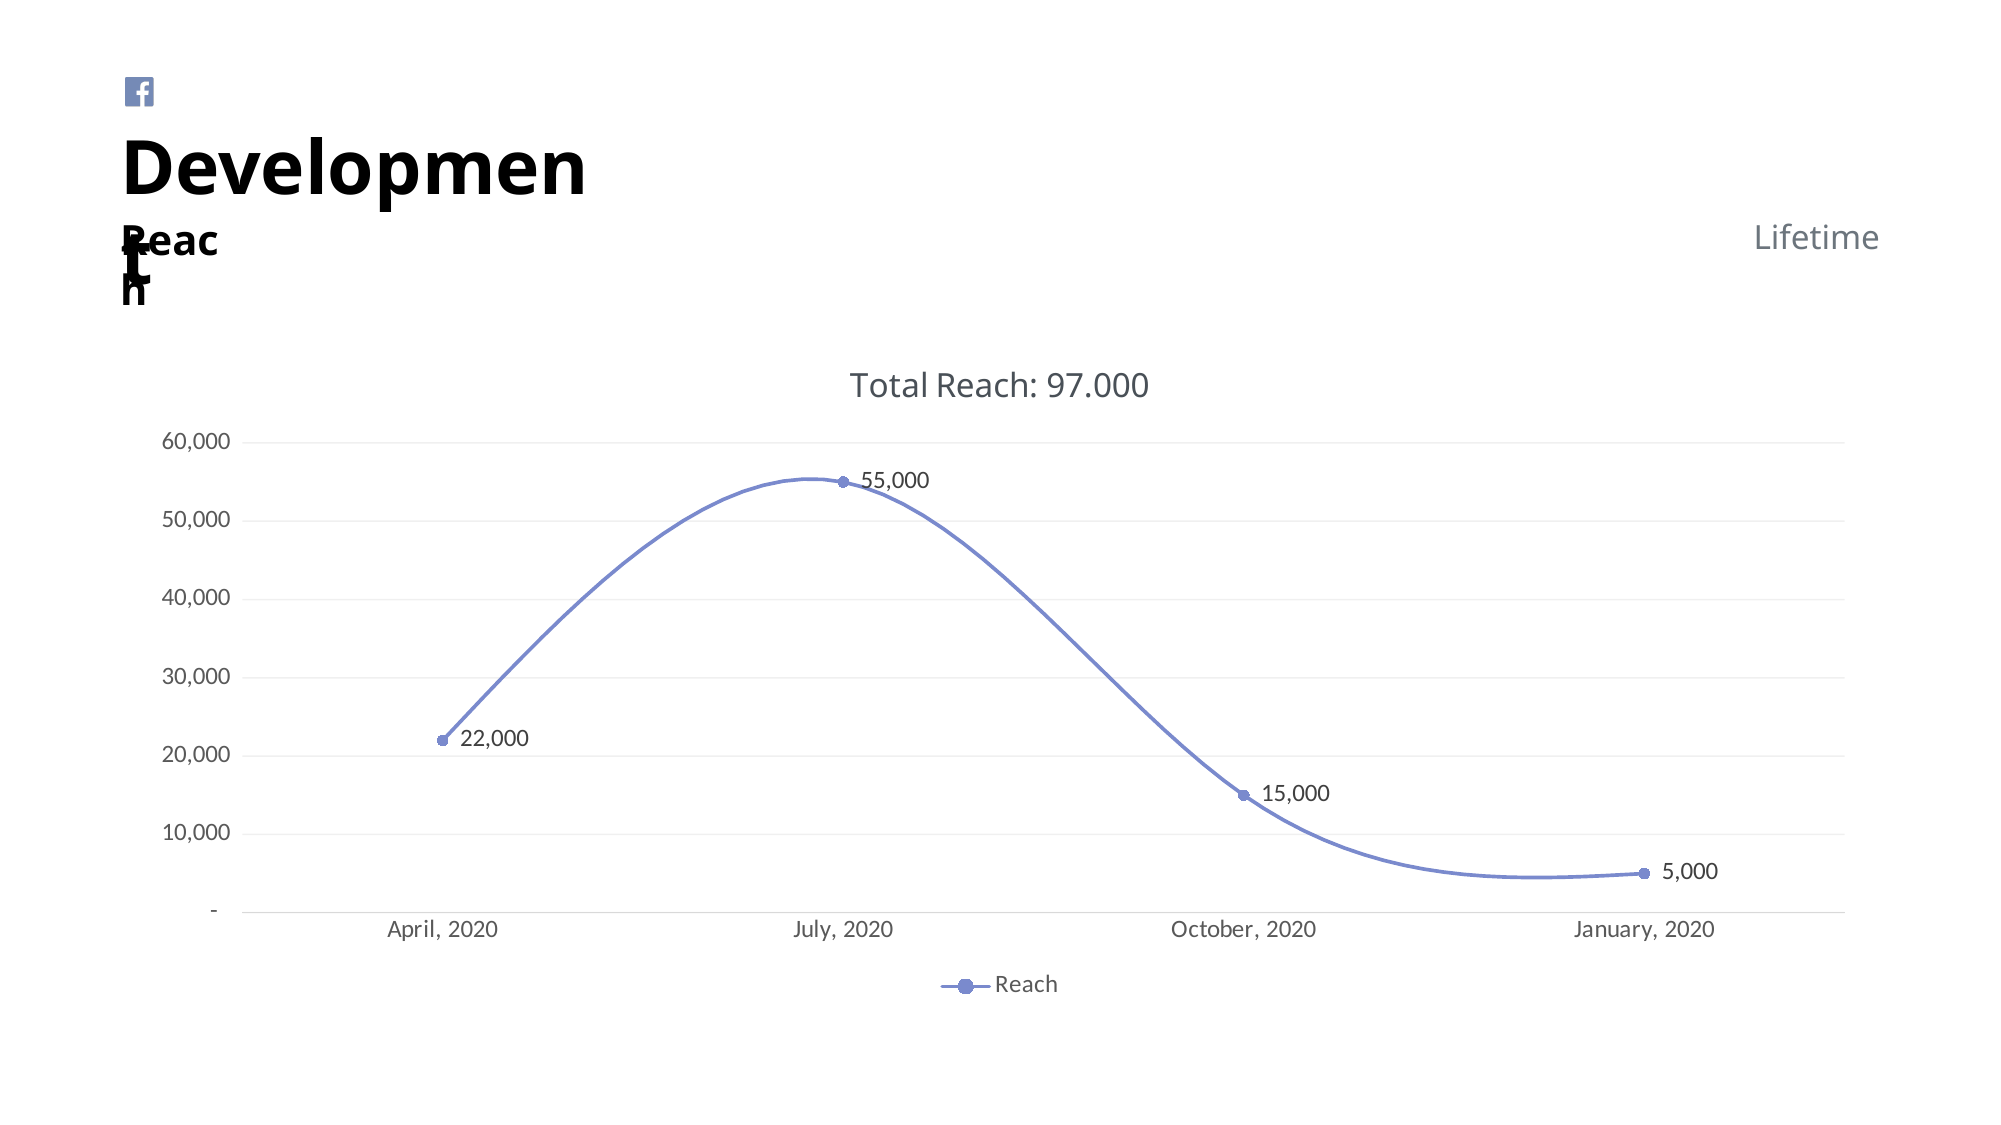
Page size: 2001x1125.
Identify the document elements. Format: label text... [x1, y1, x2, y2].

picture [120, 72, 158, 111]
text_box Development [120, 119, 608, 300]
text_box Lifetime [1712, 216, 1880, 257]
chart [120, 331, 1880, 1005]
text_box Reach [120, 213, 242, 314]
